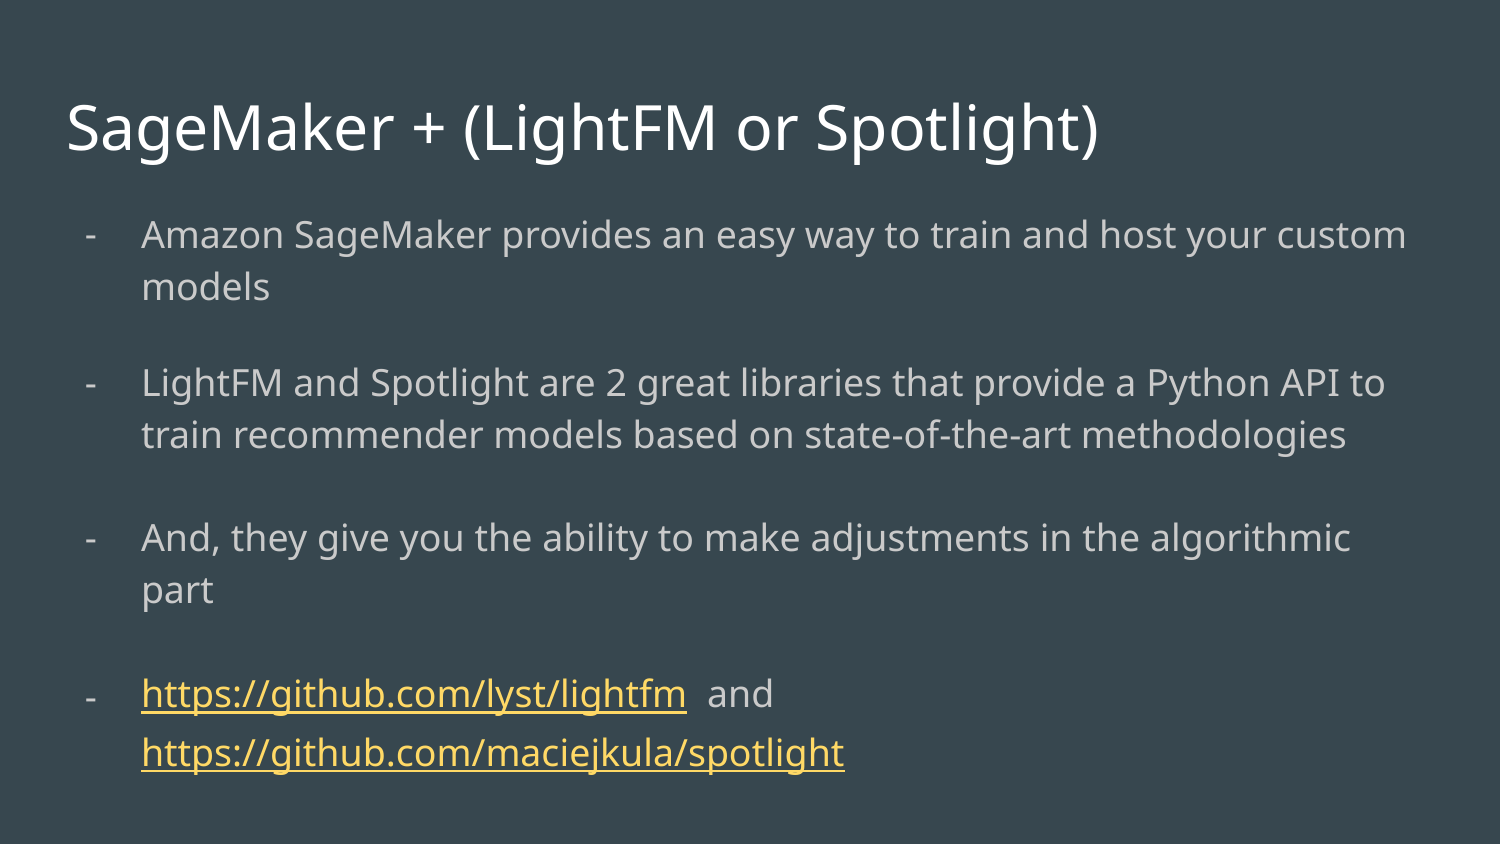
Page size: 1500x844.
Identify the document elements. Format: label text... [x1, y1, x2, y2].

list Amazon SageMaker provides an easy way to train and host your custom models LightFM and Spotlight are 2 great libraries that provide a Python API to train recommender models based on state-of-the-art methodologies And, they give you the ability to make adjustments in the algorithmic part https://github.com/lyst/lightfm and https://github.com/maciejkula/spotlight [51, 189, 1449, 750]
title SageMaker + (LightFM or Spotlight) [51, 72, 1449, 167]
